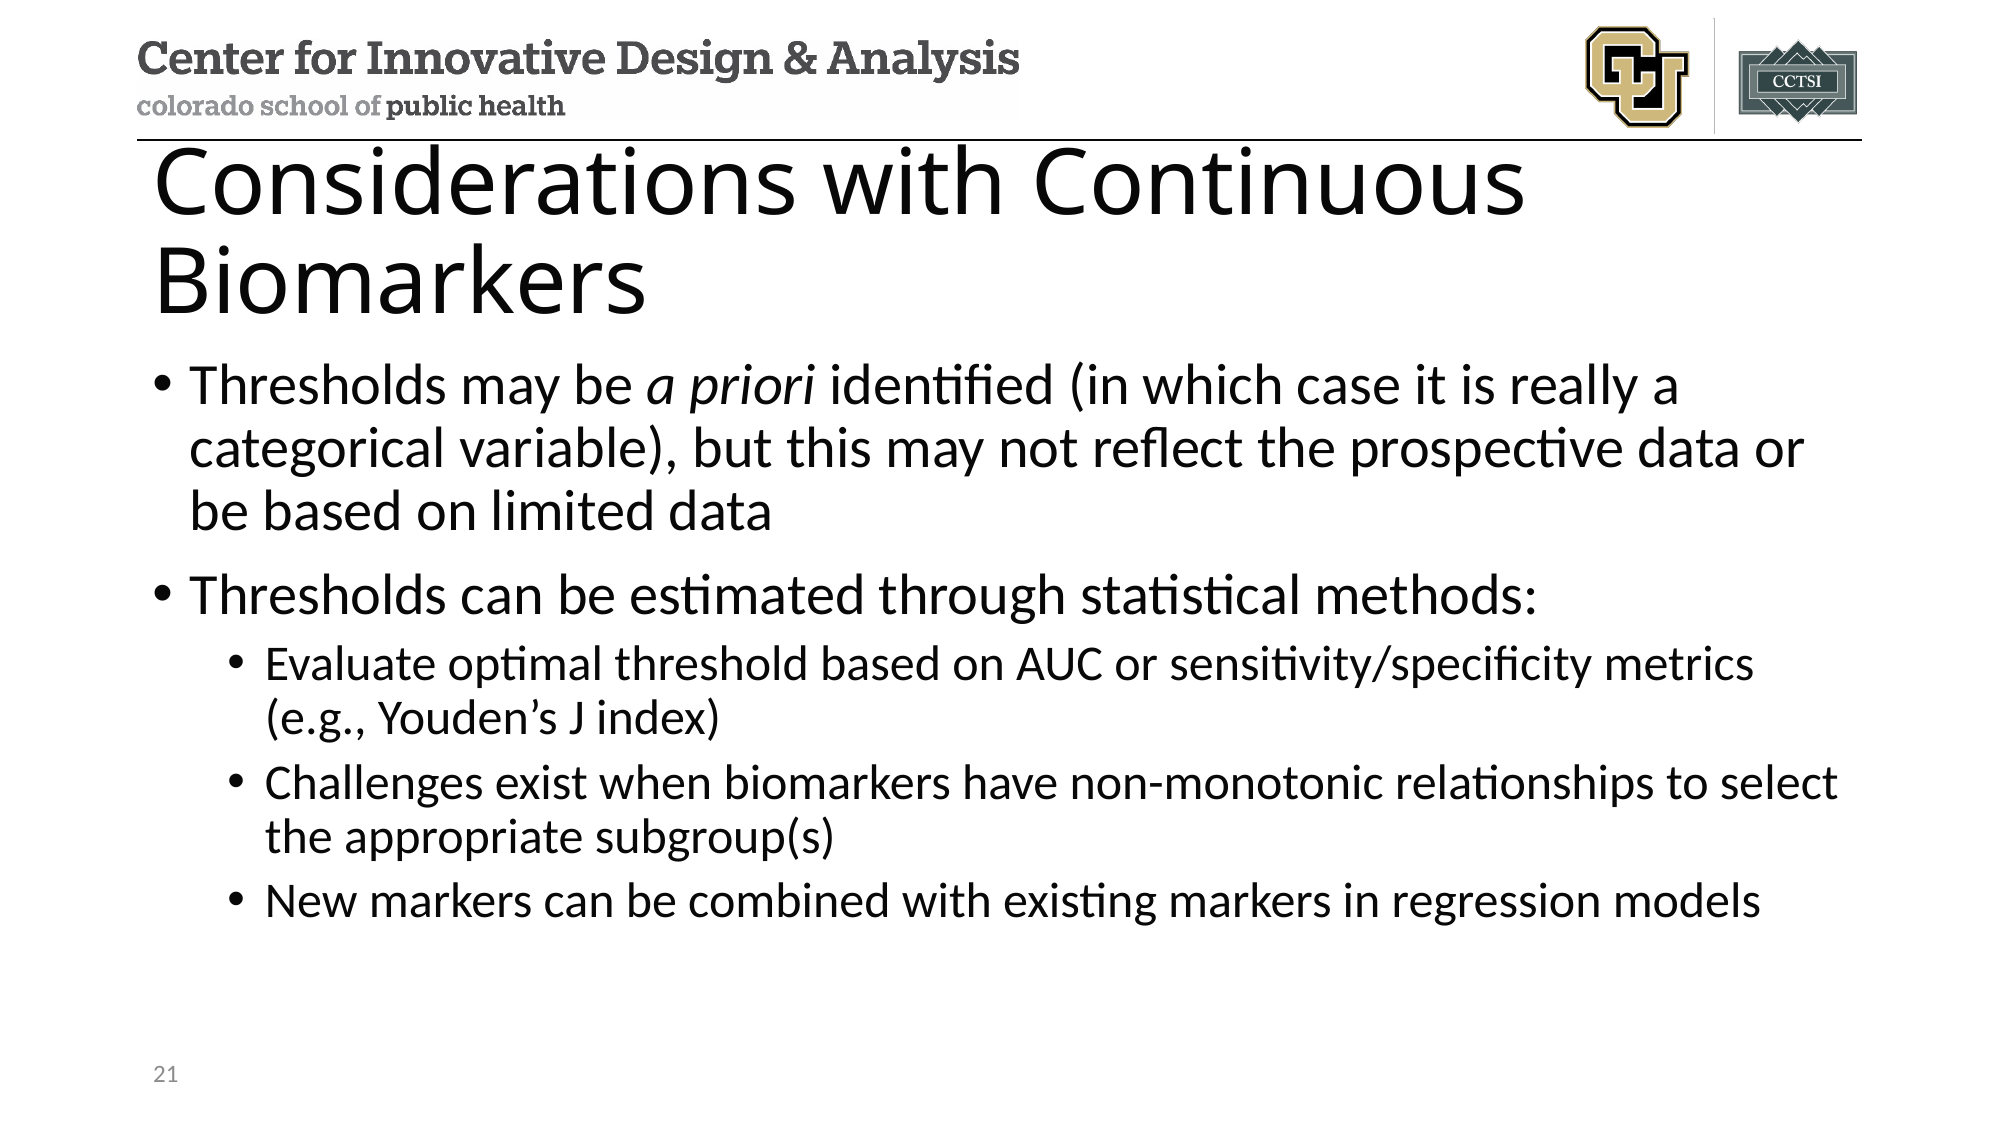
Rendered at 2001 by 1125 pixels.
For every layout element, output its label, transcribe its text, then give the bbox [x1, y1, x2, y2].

picture [1584, 17, 1857, 134]
picture [137, 39, 1019, 120]
title Considerations with Continuous Biomarkers [137, 150, 1863, 318]
list Thresholds may be a priori identified (in which case it is really a categorical variable), but this may not reflect the prospective data or be based on limited data Thresholds can be estimated through statistical methods: Evaluate optimal threshold based on AUC or sensitivity/specificity metrics (e.g., Youden’s J index) Challenges exist when biomarkers have non-monotonic relationships to select the appropriate subgroup(s) New markers can be combined with existing markers in regression models [137, 347, 1863, 1014]
slide_number 21 [138, 1042, 589, 1103]
